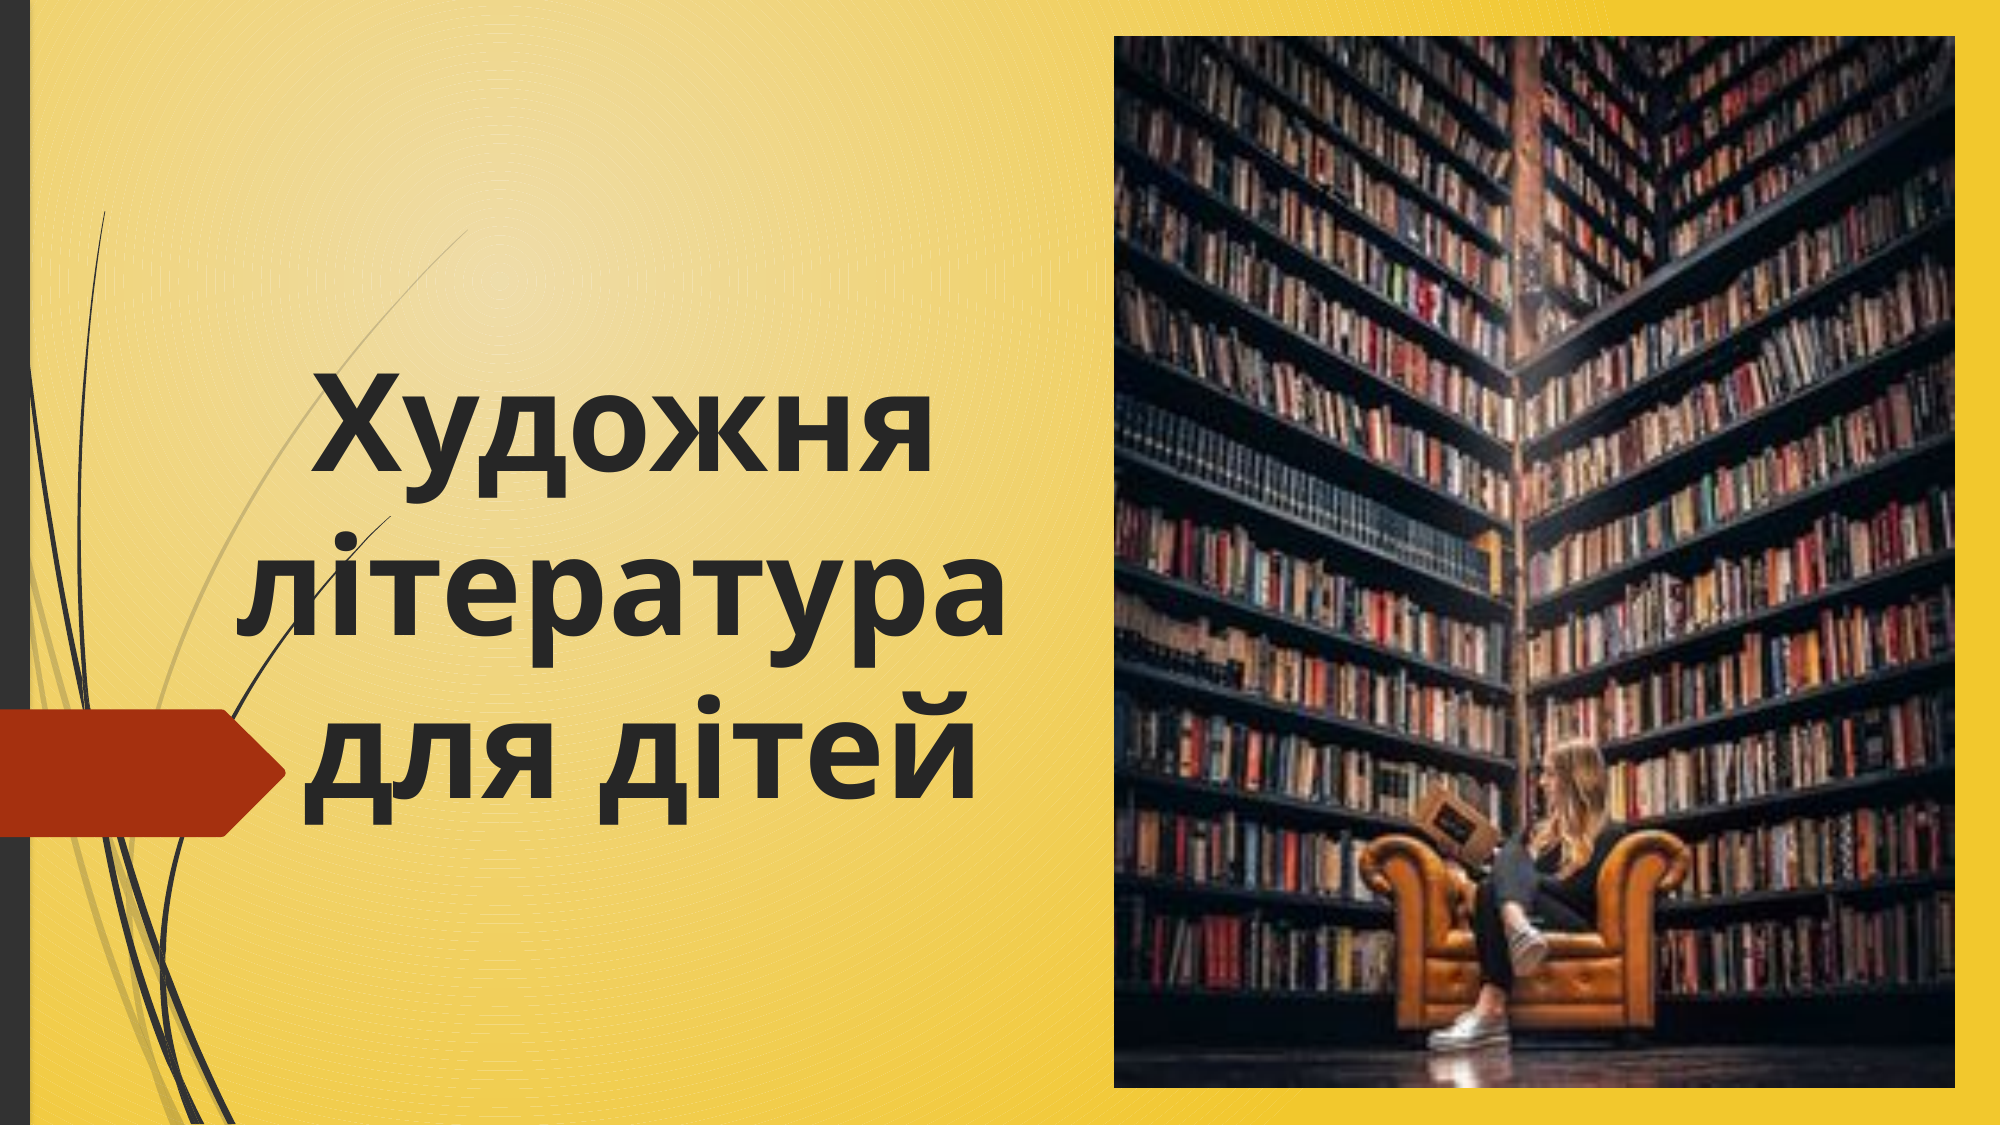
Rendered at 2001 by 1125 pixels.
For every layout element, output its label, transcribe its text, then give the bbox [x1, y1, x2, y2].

title Художня література для дітей [194, 218, 1093, 834]
picture [1113, 36, 1955, 1088]
